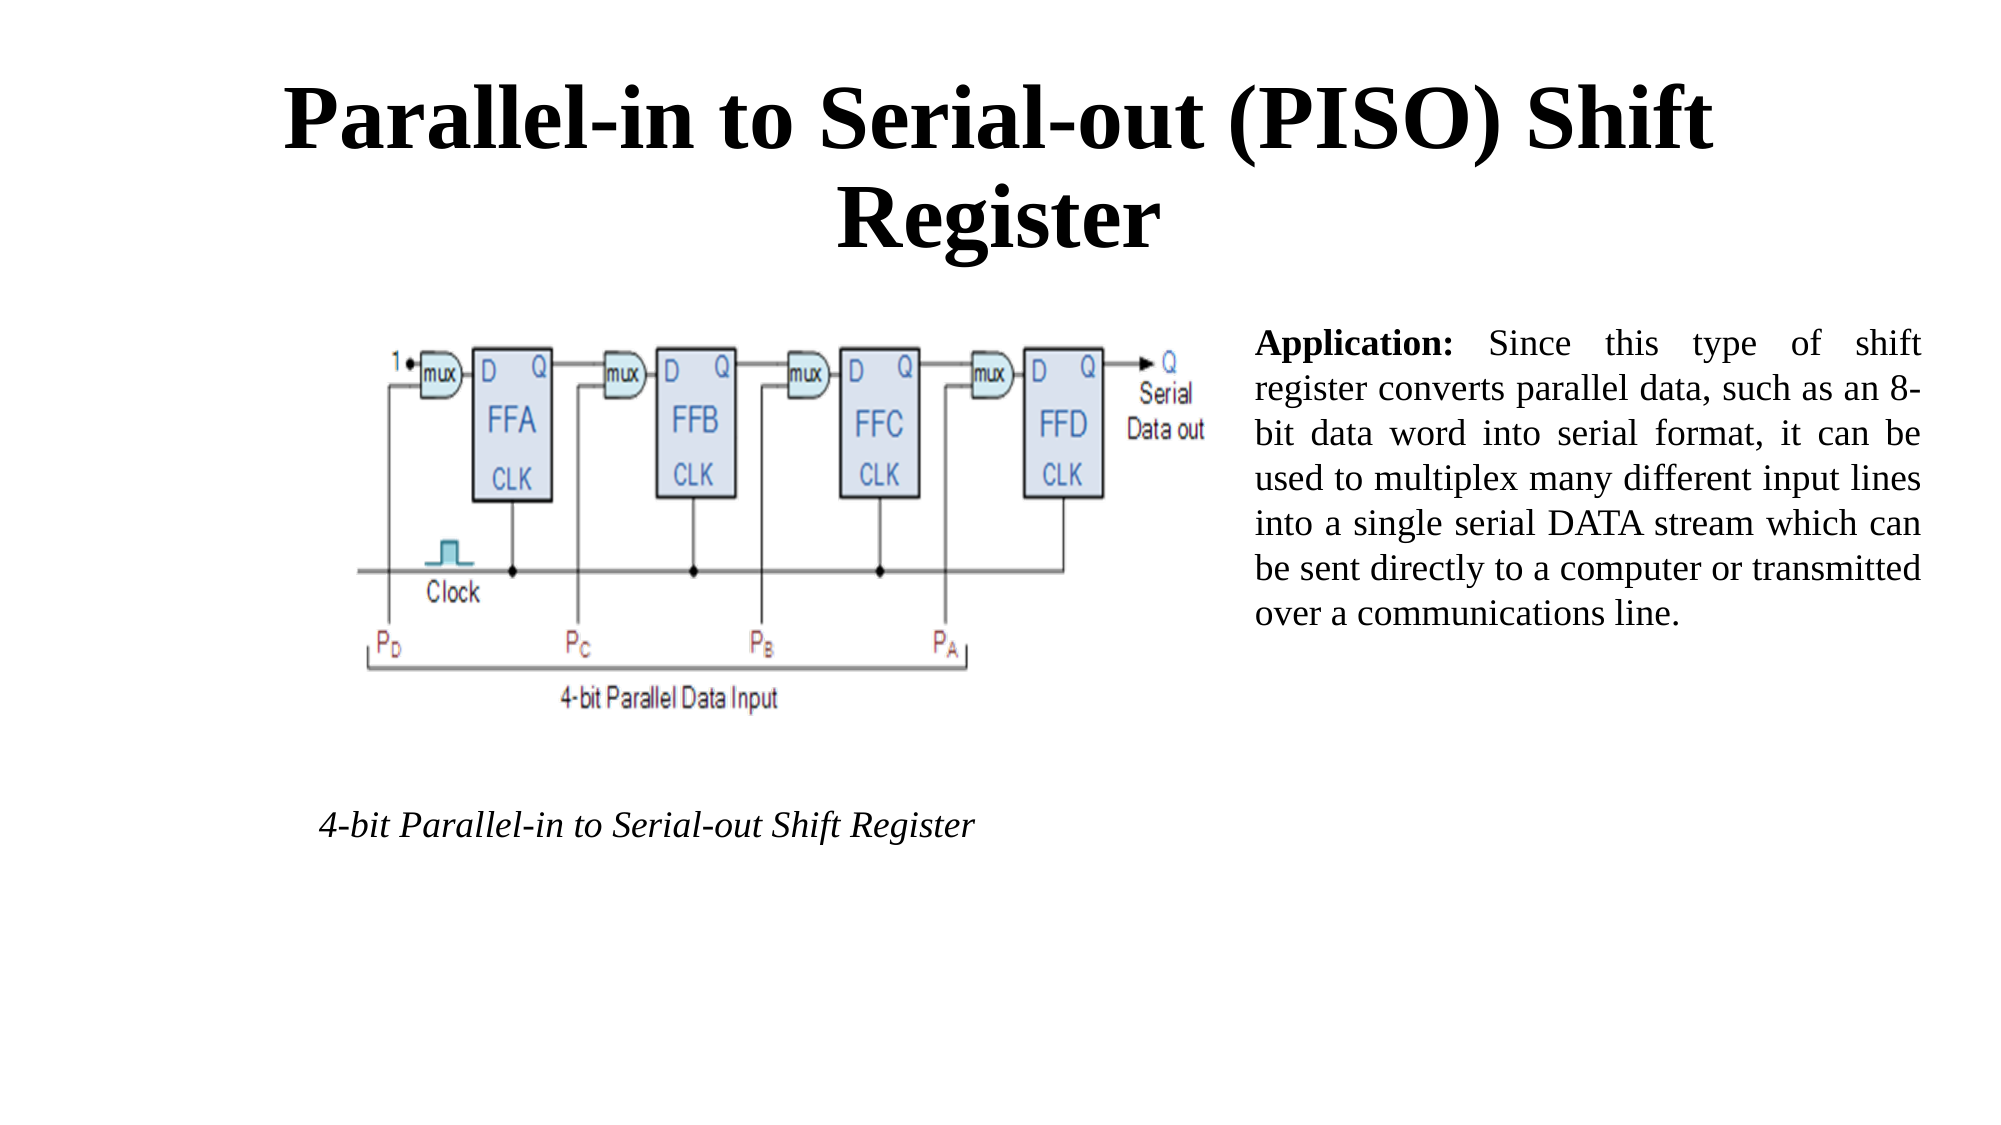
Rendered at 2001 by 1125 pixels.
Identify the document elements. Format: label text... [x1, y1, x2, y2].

text_box Application: Since this type of shift register converts parallel data, such as an 8-bit data word into serial format, it can be used to multiplex many different input lines into a single serial DATA stream which can be sent directly to a computer or transmitted over a communications line. [1240, 310, 1938, 641]
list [356, 342, 1205, 717]
text_box 4-bit Parallel-in to Serial-out Shift Register [304, 792, 1205, 852]
title Parallel-in to Serial-out (PISO) Shift Register [137, 59, 1863, 278]
